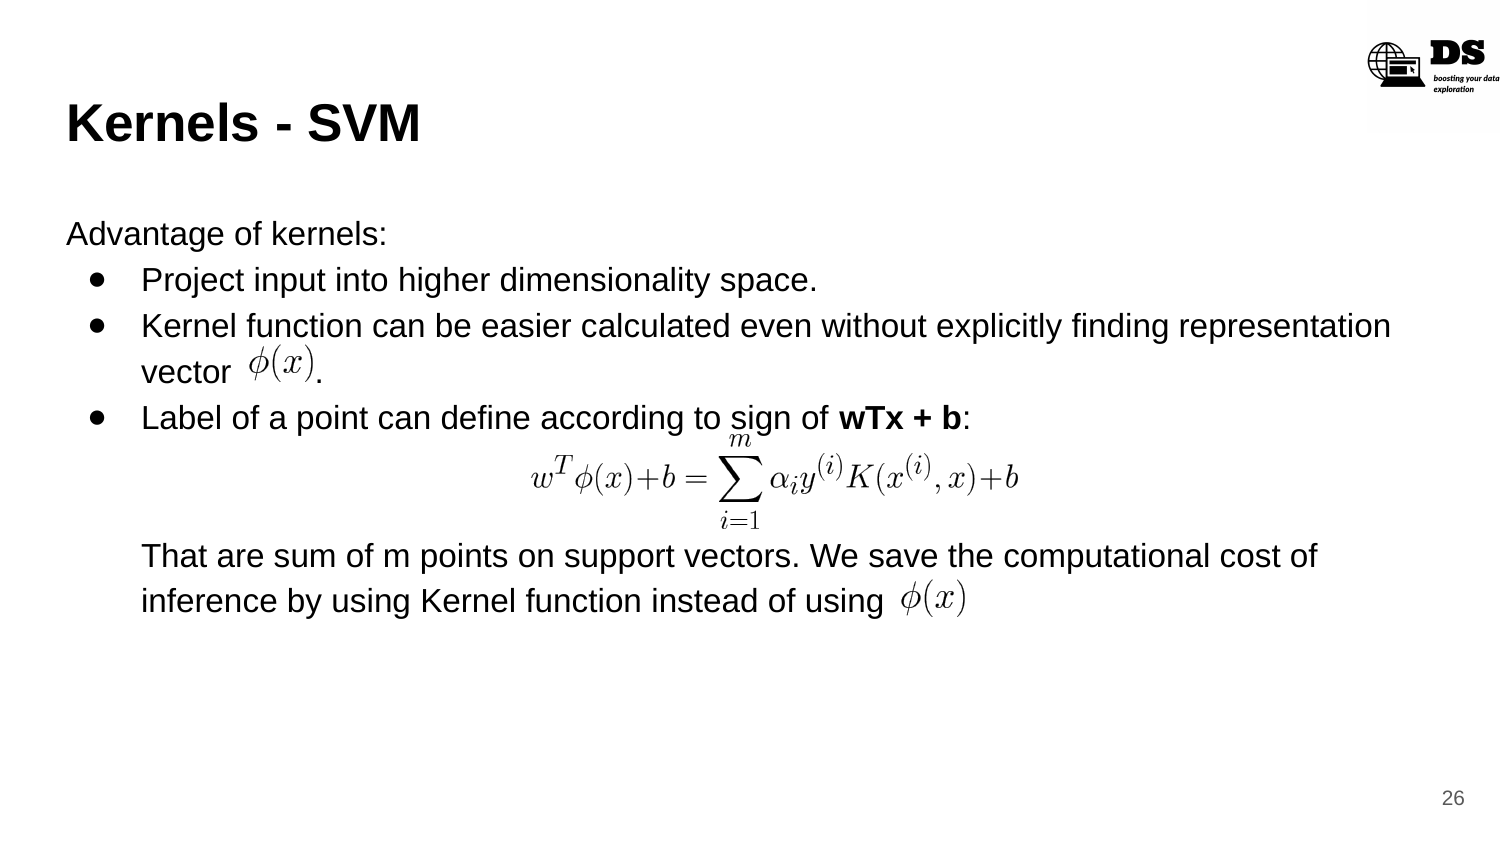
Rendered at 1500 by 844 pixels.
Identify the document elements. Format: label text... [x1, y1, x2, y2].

picture [901, 579, 965, 617]
list Advantage of kernels: Project input into higher dimensionality space. Kernel function can be easier calculated even without explicitly finding representation vector . Label of a point can define according to sign of wTx + b: That are sum of m points on support vectors. We save the computational cost of inference by using Kernel function instead of using [51, 191, 1449, 809]
picture [531, 434, 1019, 529]
slide_number ‹#› [1389, 764, 1480, 830]
picture [1367, 0, 1500, 133]
picture [249, 344, 313, 382]
title Kernels - SVM [51, 72, 1449, 167]
